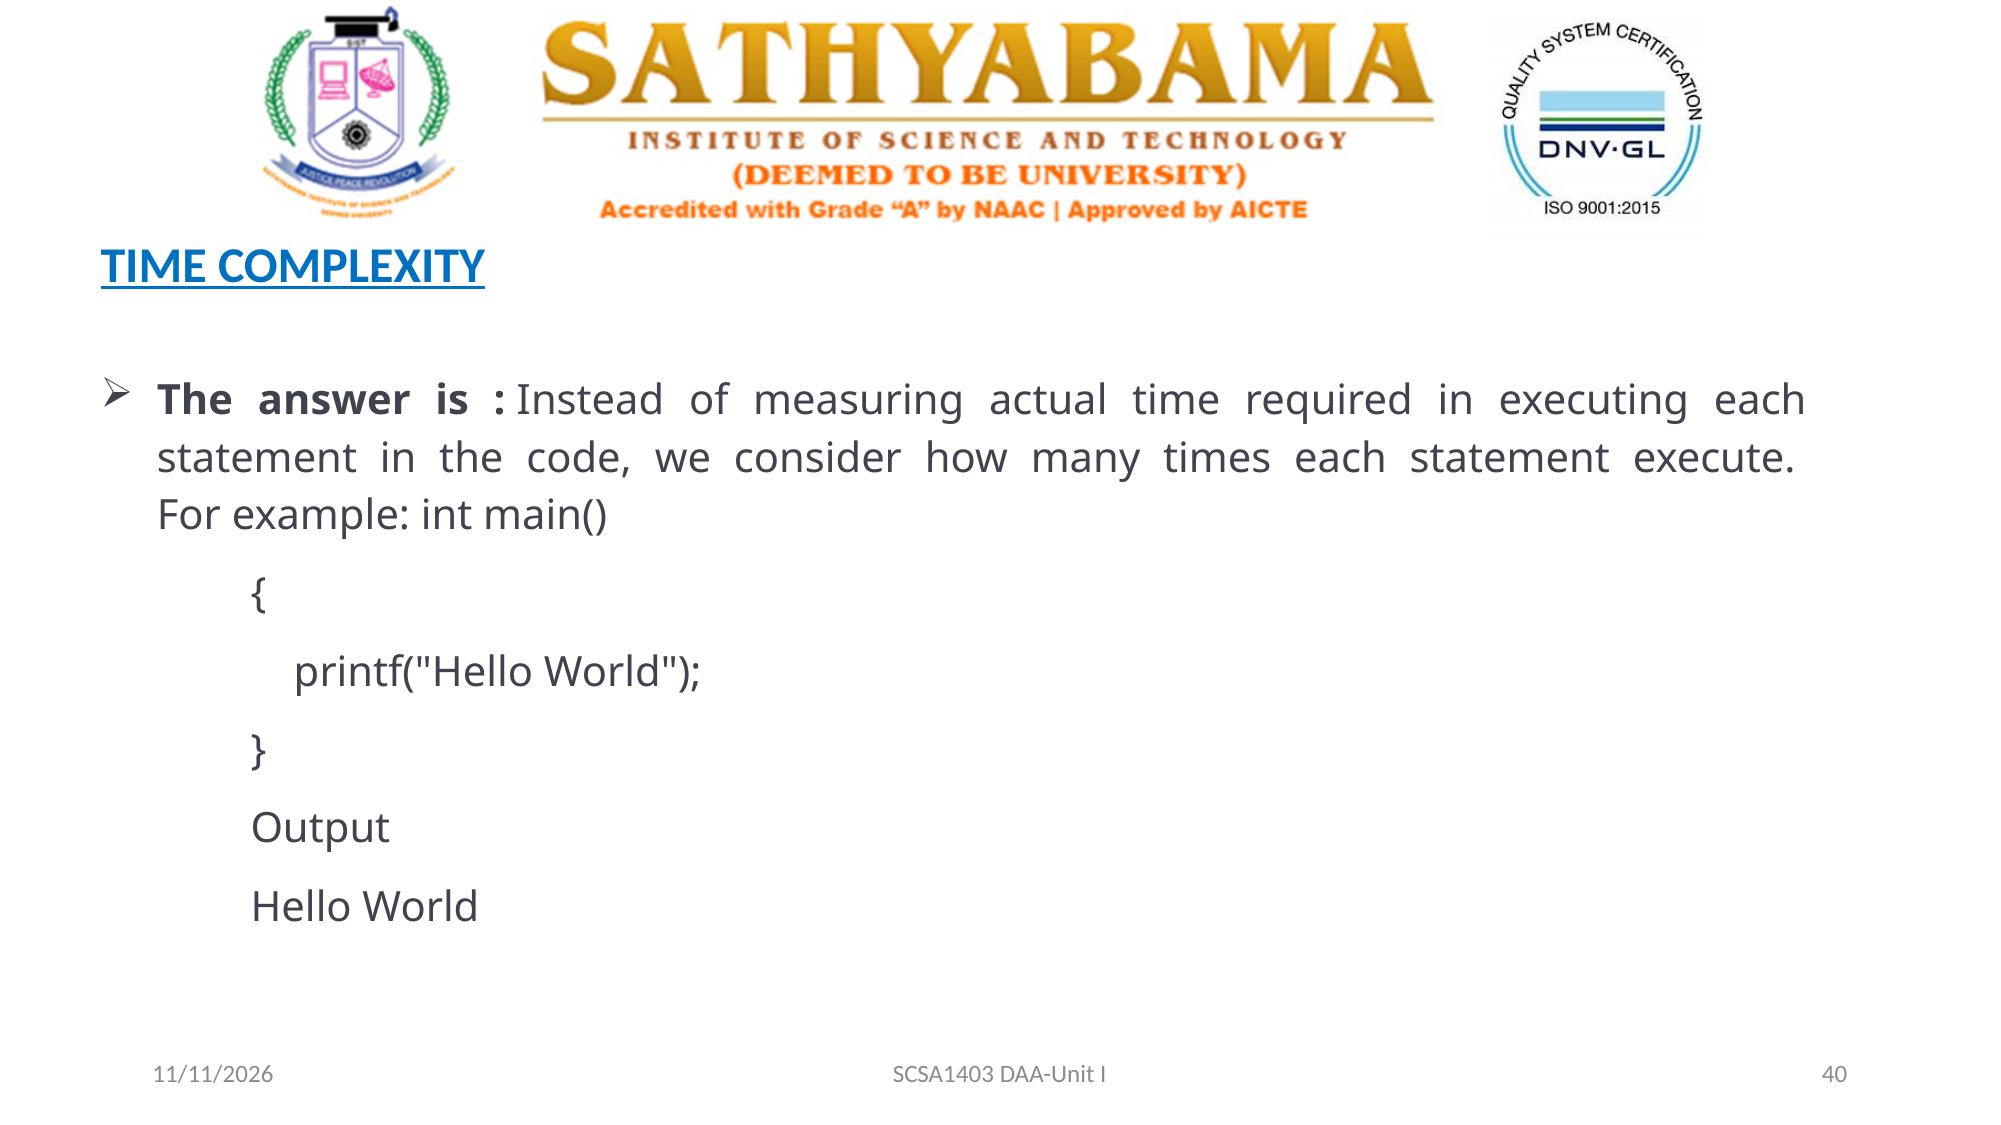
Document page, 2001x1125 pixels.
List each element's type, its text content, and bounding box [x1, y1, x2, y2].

footer SCSA1403 DAA-Unit I [662, 1042, 1338, 1103]
text_box TIME COMPLEXITY The answer is : Instead of measuring actual time required in executing each statement in the code, we consider how many times each statement execute. For example: int main() { printf("Hello World"); } Output Hello World [85, 225, 1822, 1027]
slide_number 40 [1412, 1042, 1863, 1103]
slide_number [137, 1042, 588, 1103]
picture [1482, 8, 1711, 225]
picture [529, 0, 1446, 225]
picture [248, 3, 469, 225]
